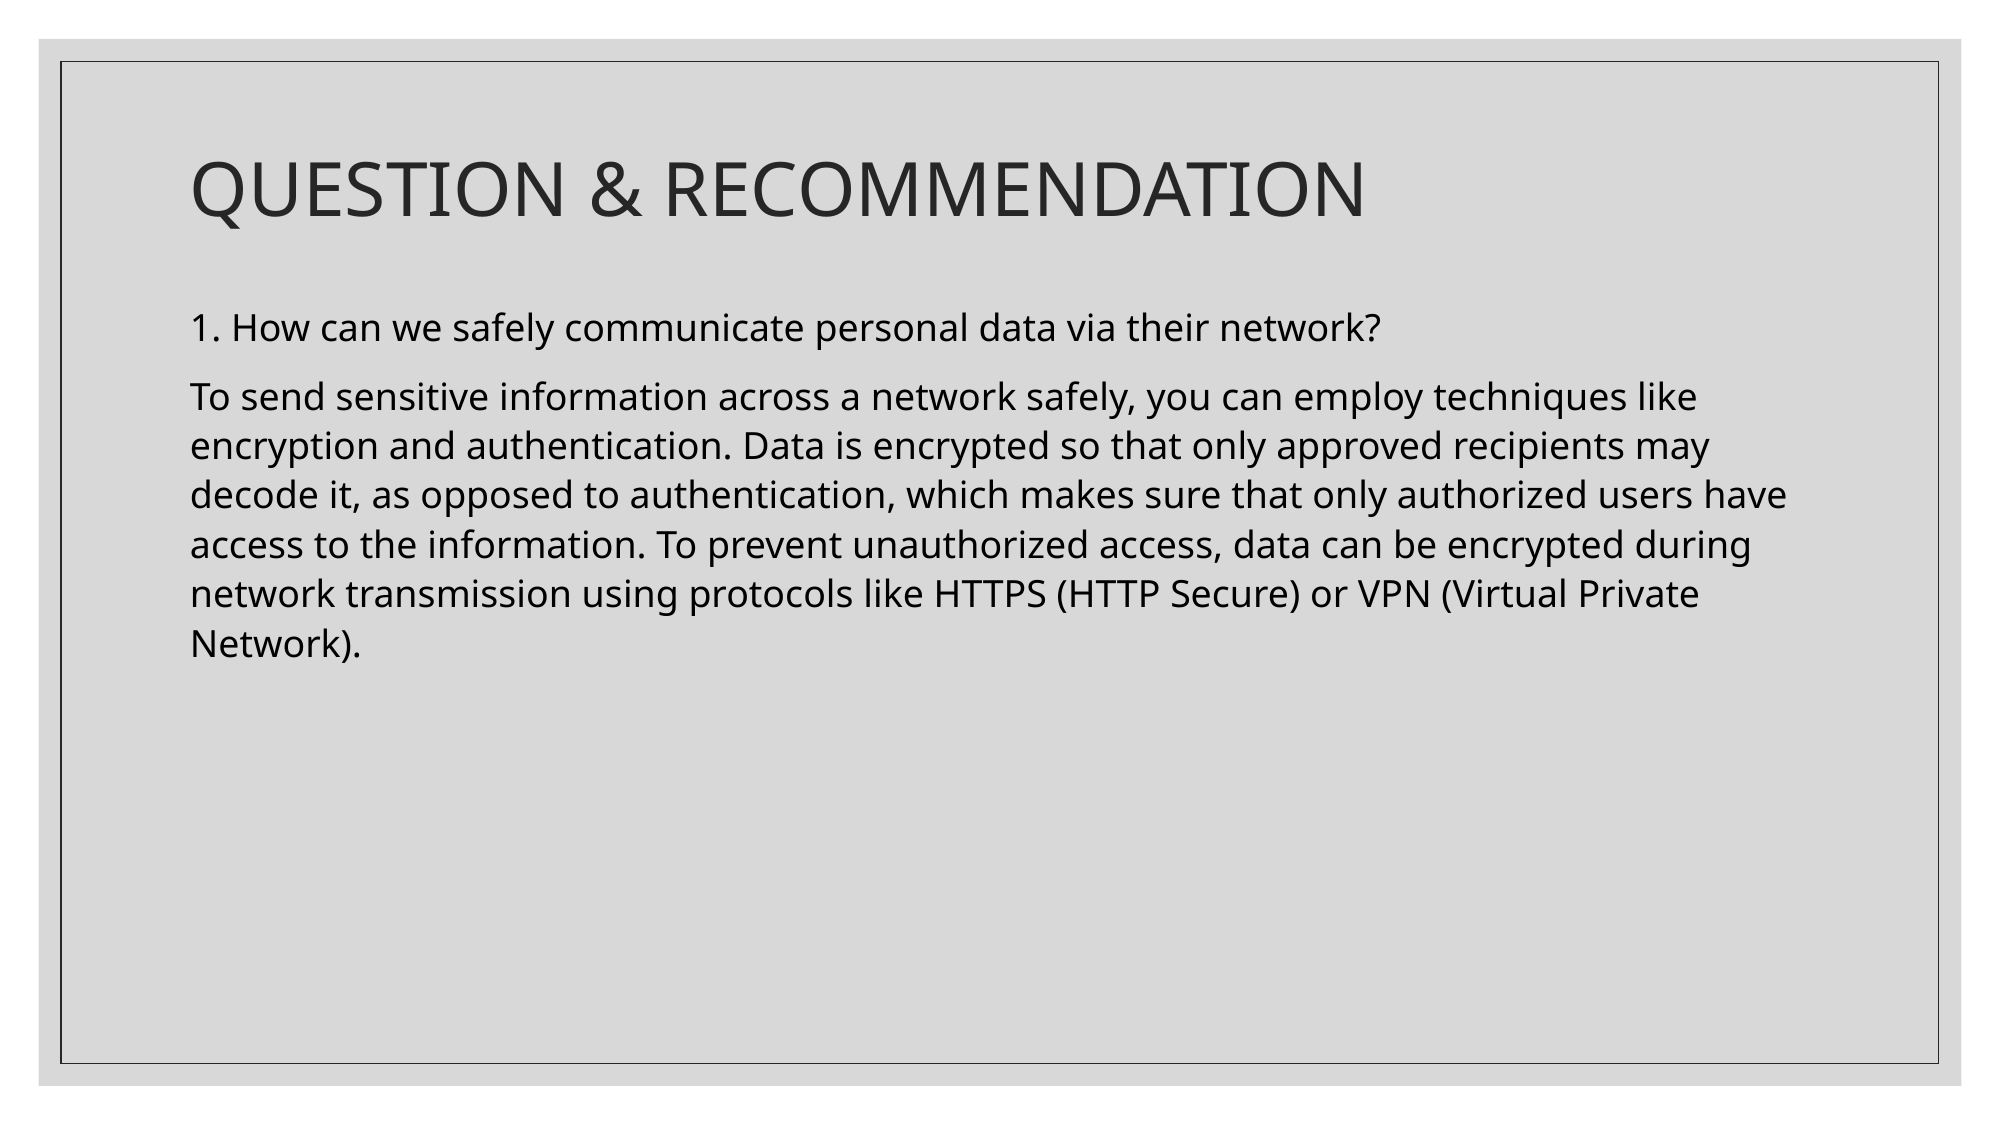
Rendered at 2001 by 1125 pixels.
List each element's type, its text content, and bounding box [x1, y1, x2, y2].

list 1. How can we safely communicate personal data via their network? To send sensitive information across a network safely, you can employ techniques like encryption and authentication. Data is encrypted so that only approved recipients may decode it, as opposed to authentication, which makes sure that only authorized users have access to the information. To prevent unauthorized access, data can be encrypted during network transmission using protocols like HTTPS (HTTP Secure) or VPN (Virtual Private Network). [174, 292, 1825, 977]
title QUESTION & RECOMMENDATION [174, 105, 1825, 279]
